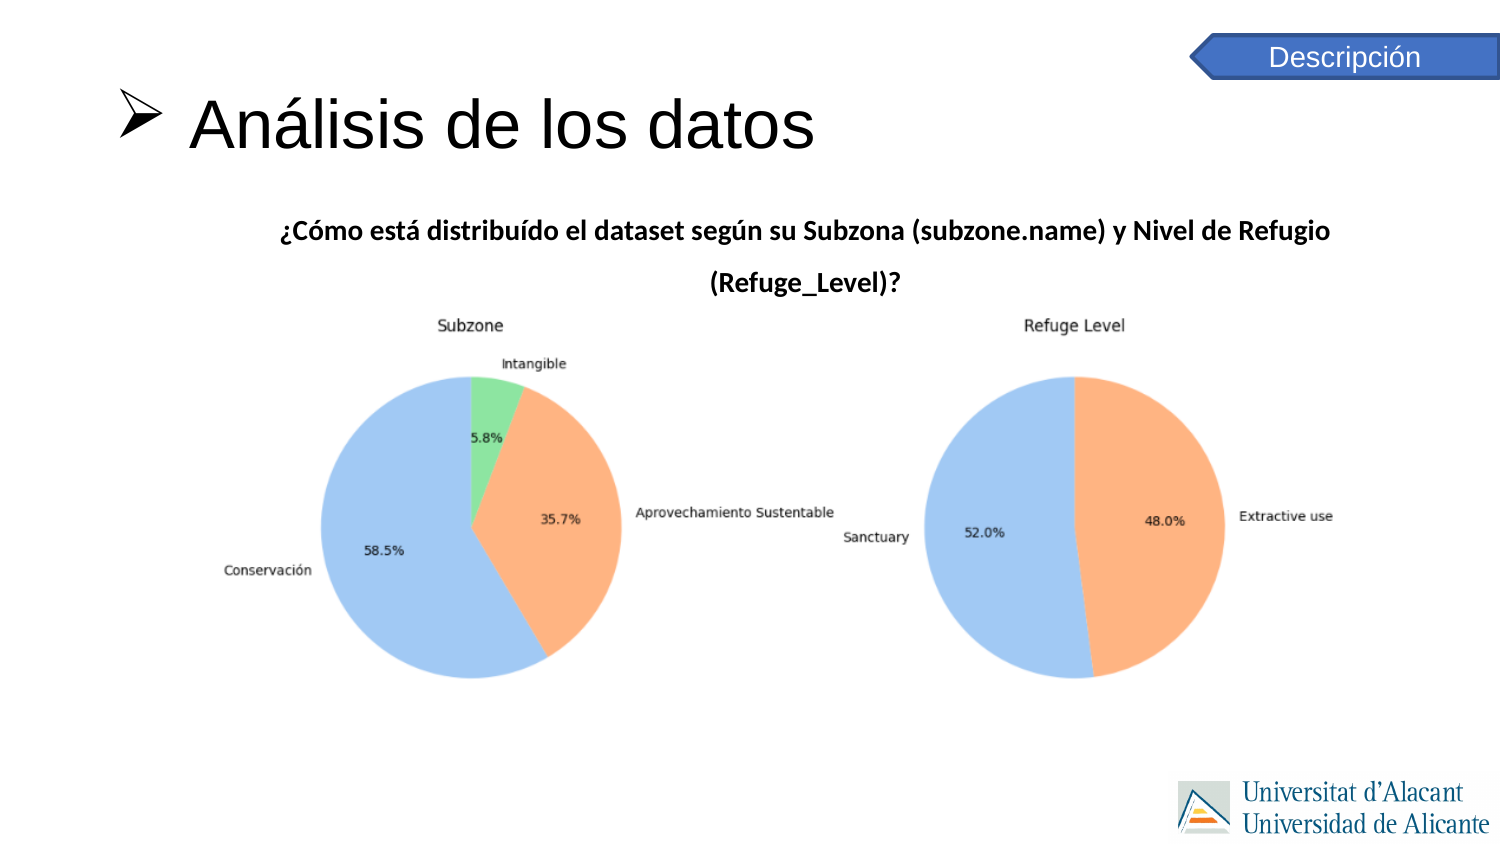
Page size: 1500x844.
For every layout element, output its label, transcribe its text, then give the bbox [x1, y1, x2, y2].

text_box ¿Cómo está distribuído el dataset según su Subzona (subzone.name) y Nivel de Refugio (Refuge_Level)? [103, 186, 1397, 306]
picture [1168, 771, 1500, 844]
text_box [1189, 33, 1253, 80]
title Análisis de los datos [103, 44, 1397, 186]
picture [202, 303, 1381, 688]
text_box Descripción [1253, 30, 1500, 81]
